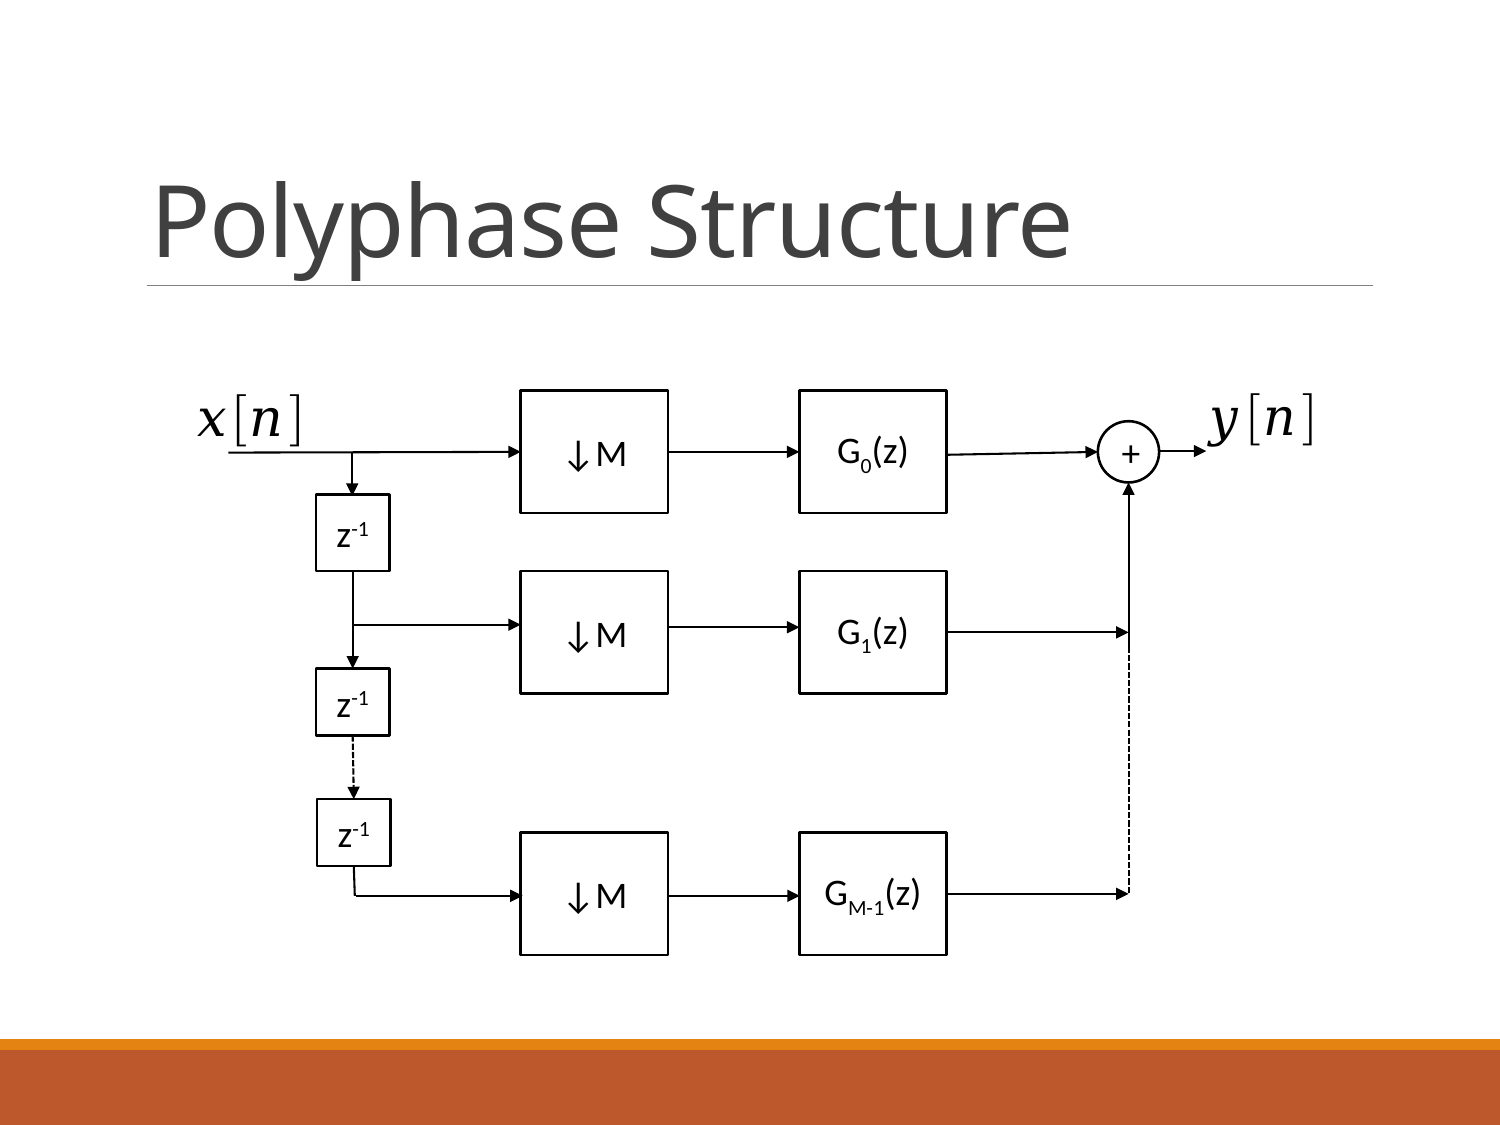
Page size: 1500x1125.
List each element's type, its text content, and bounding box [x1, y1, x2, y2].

text_box G1(z) [798, 570, 948, 695]
text_box ↓M [519, 831, 669, 956]
text_box z-1 [315, 667, 391, 737]
text_box G0(z) [798, 389, 948, 514]
text_box GM-1(z) [798, 831, 948, 956]
text_box ↓M [519, 570, 669, 695]
text_box z-1 [316, 798, 392, 867]
text_box z-1 [315, 493, 391, 572]
title Polyphase Structure [135, 47, 1373, 285]
text_box ↓M [519, 389, 669, 514]
text_box + [1096, 419, 1161, 484]
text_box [946, 451, 1099, 456]
